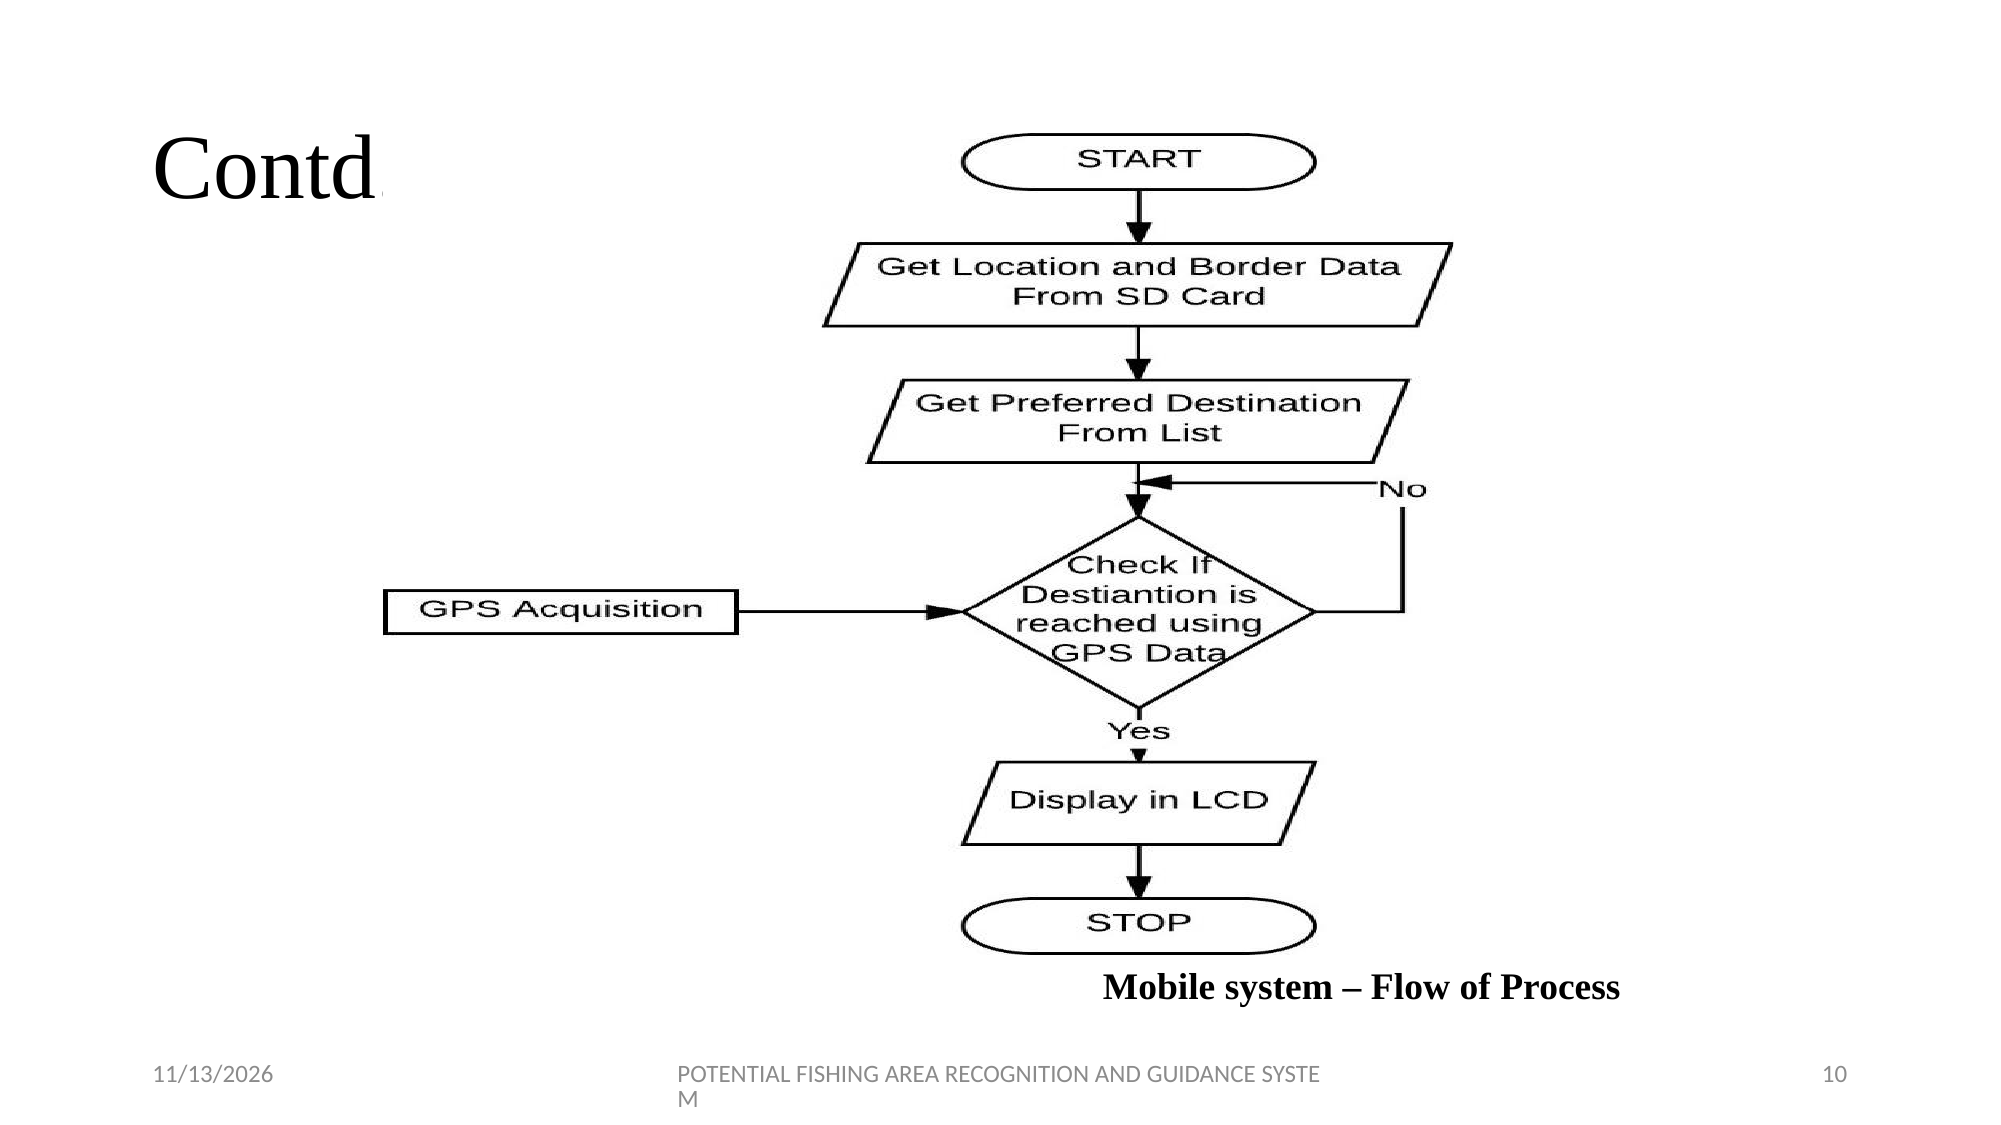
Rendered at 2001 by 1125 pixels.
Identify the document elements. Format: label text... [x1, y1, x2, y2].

slide_number 10 [1412, 1042, 1863, 1103]
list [382, 133, 1454, 955]
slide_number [137, 1042, 588, 1103]
text_box Mobile system – Flow of Process [1088, 954, 1636, 1015]
footer POTENTIAL FISHING AREA RECOGNITION AND GUIDANCE SYSTEM [662, 1042, 1338, 1103]
title Contd.. [137, 59, 1863, 278]
